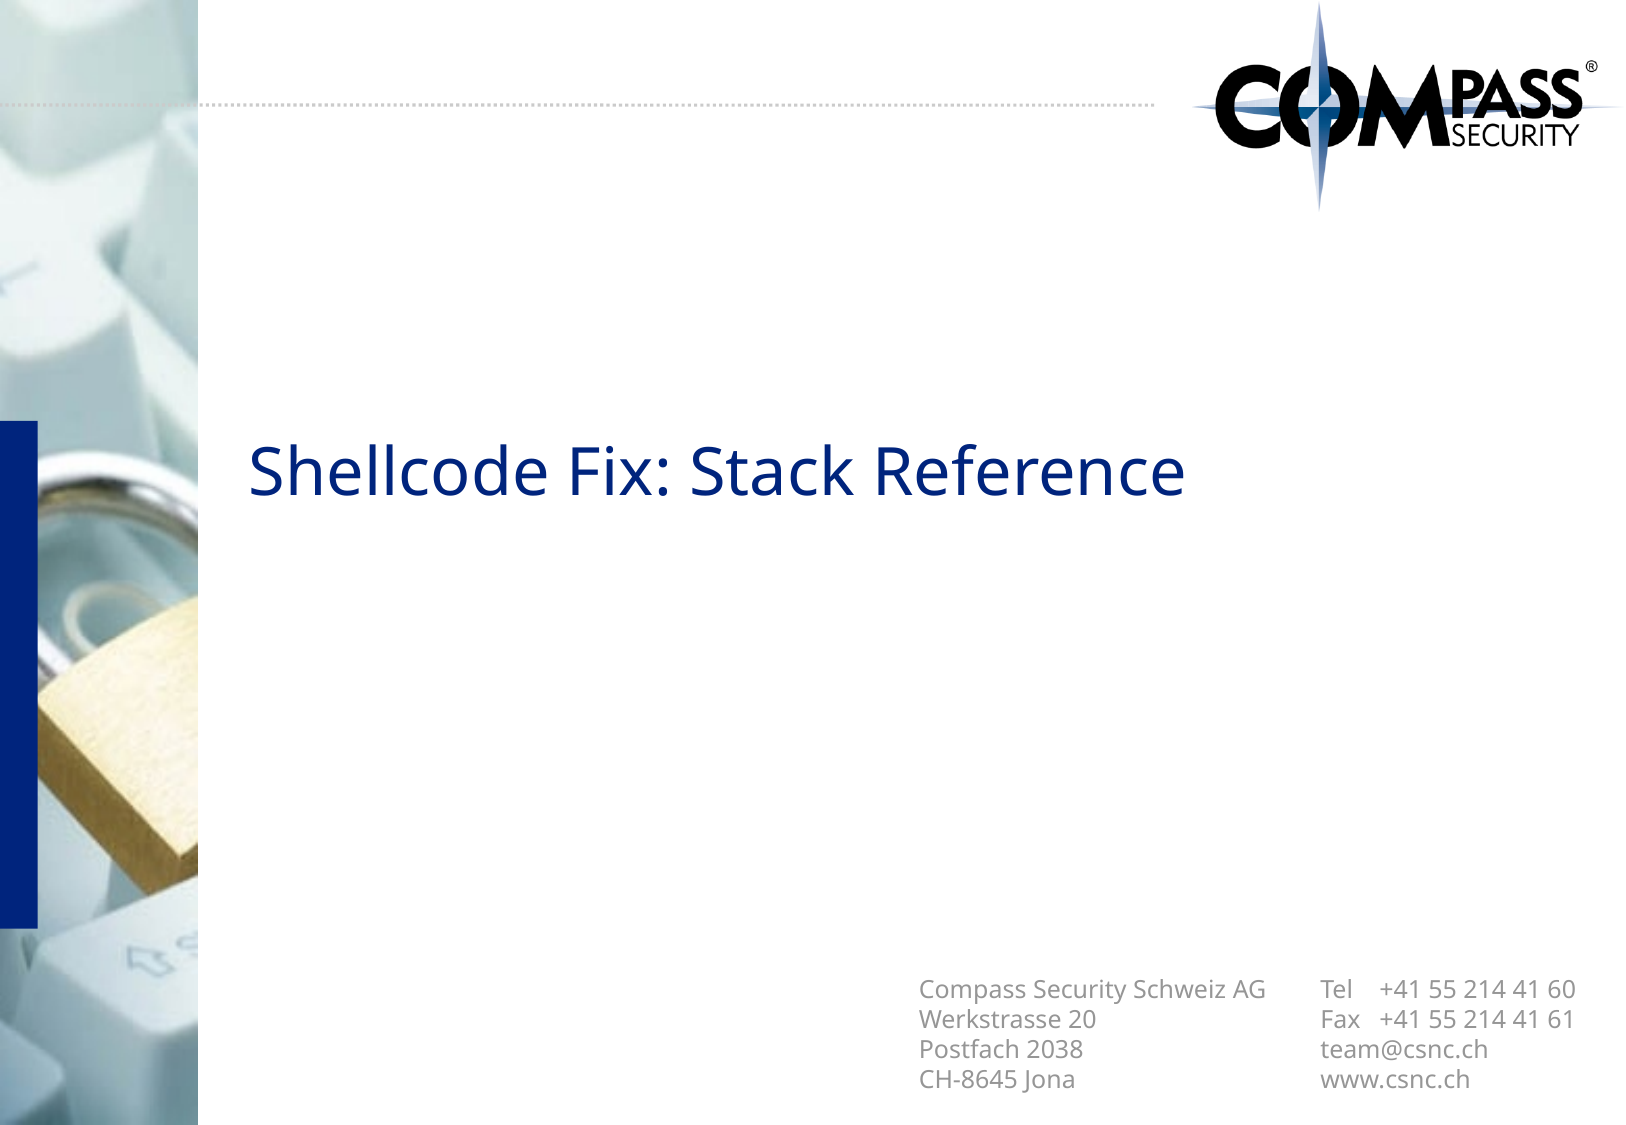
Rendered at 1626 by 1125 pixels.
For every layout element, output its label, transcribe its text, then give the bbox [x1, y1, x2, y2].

title Shellcode Fix: Stack Reference [233, 420, 1332, 685]
picture [1192, 1, 1624, 212]
picture [0, 0, 198, 1125]
